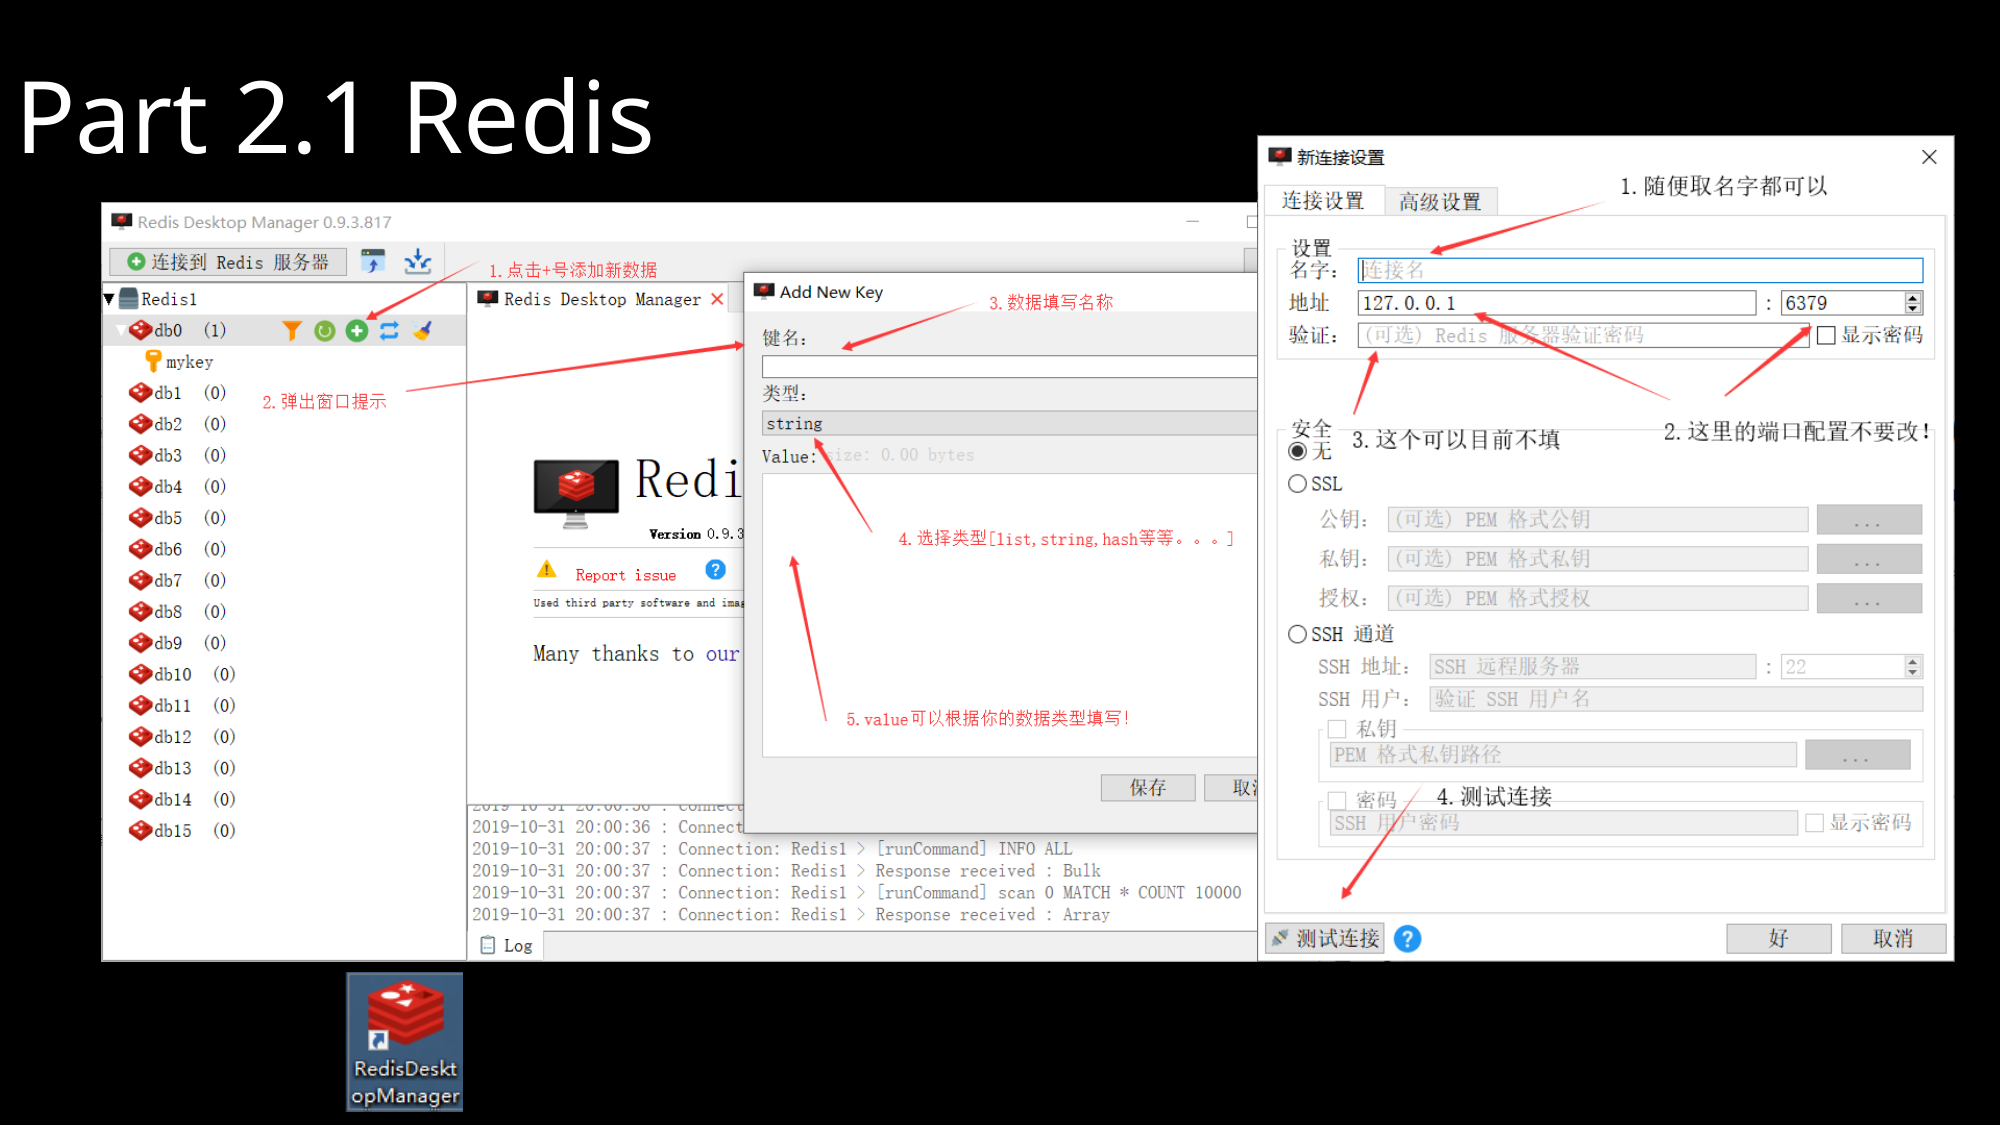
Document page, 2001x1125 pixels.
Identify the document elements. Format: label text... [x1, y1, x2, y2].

picture [101, 135, 1955, 962]
picture [345, 972, 463, 1112]
text_box Part 2.1 Redis [0, 59, 692, 184]
